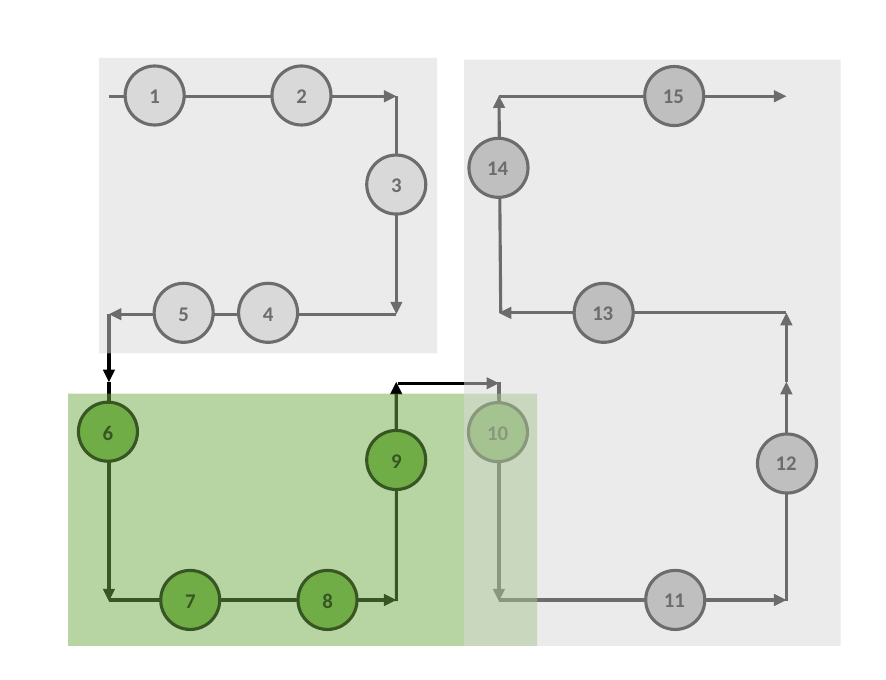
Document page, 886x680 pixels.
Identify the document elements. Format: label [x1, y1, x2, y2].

text_box [67, 393, 463, 647]
text_box [98, 57, 438, 354]
text_box [463, 59, 842, 647]
